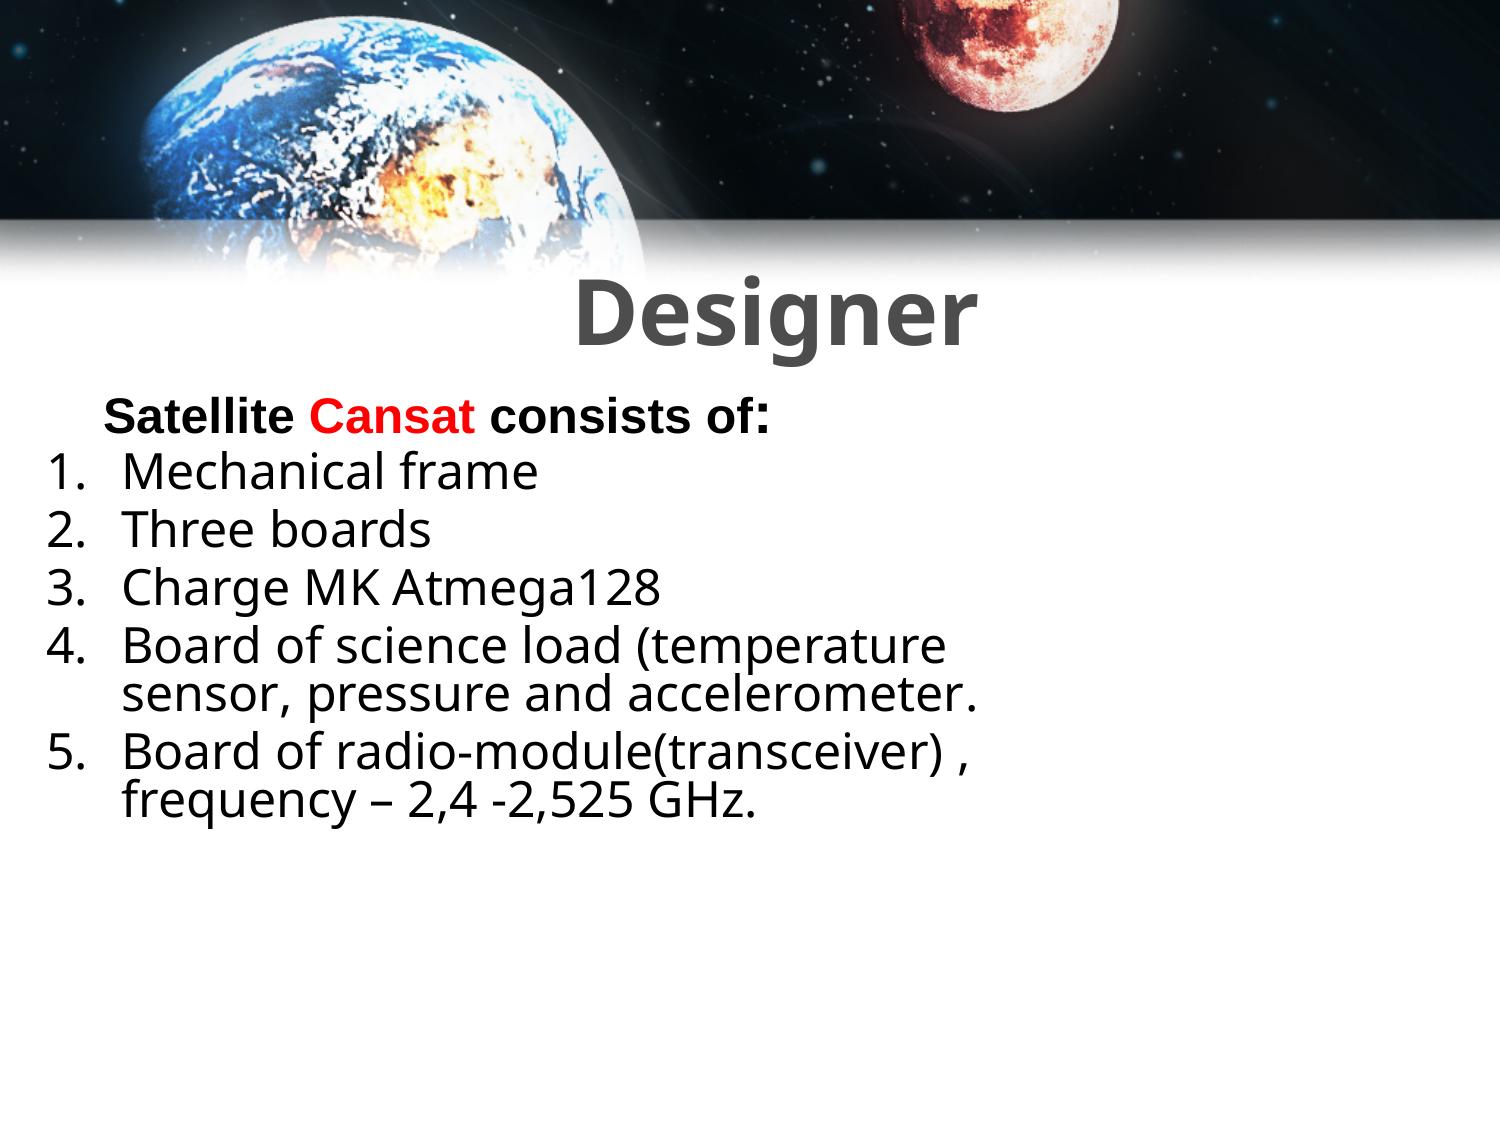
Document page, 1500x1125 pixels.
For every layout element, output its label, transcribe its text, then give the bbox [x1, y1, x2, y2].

picture [0, 0, 1500, 1125]
text_box Satellite Cansat consists of: [88, 368, 788, 453]
title Designer [194, 243, 1358, 374]
list Mechanical frame Three boards Charge MK Atmega128 Board of science load (temperature sensor, pressure and accelerometer. Board of radio-module(transceiver) , frequency – 2,4 -2,525 GHz. [31, 443, 1132, 933]
